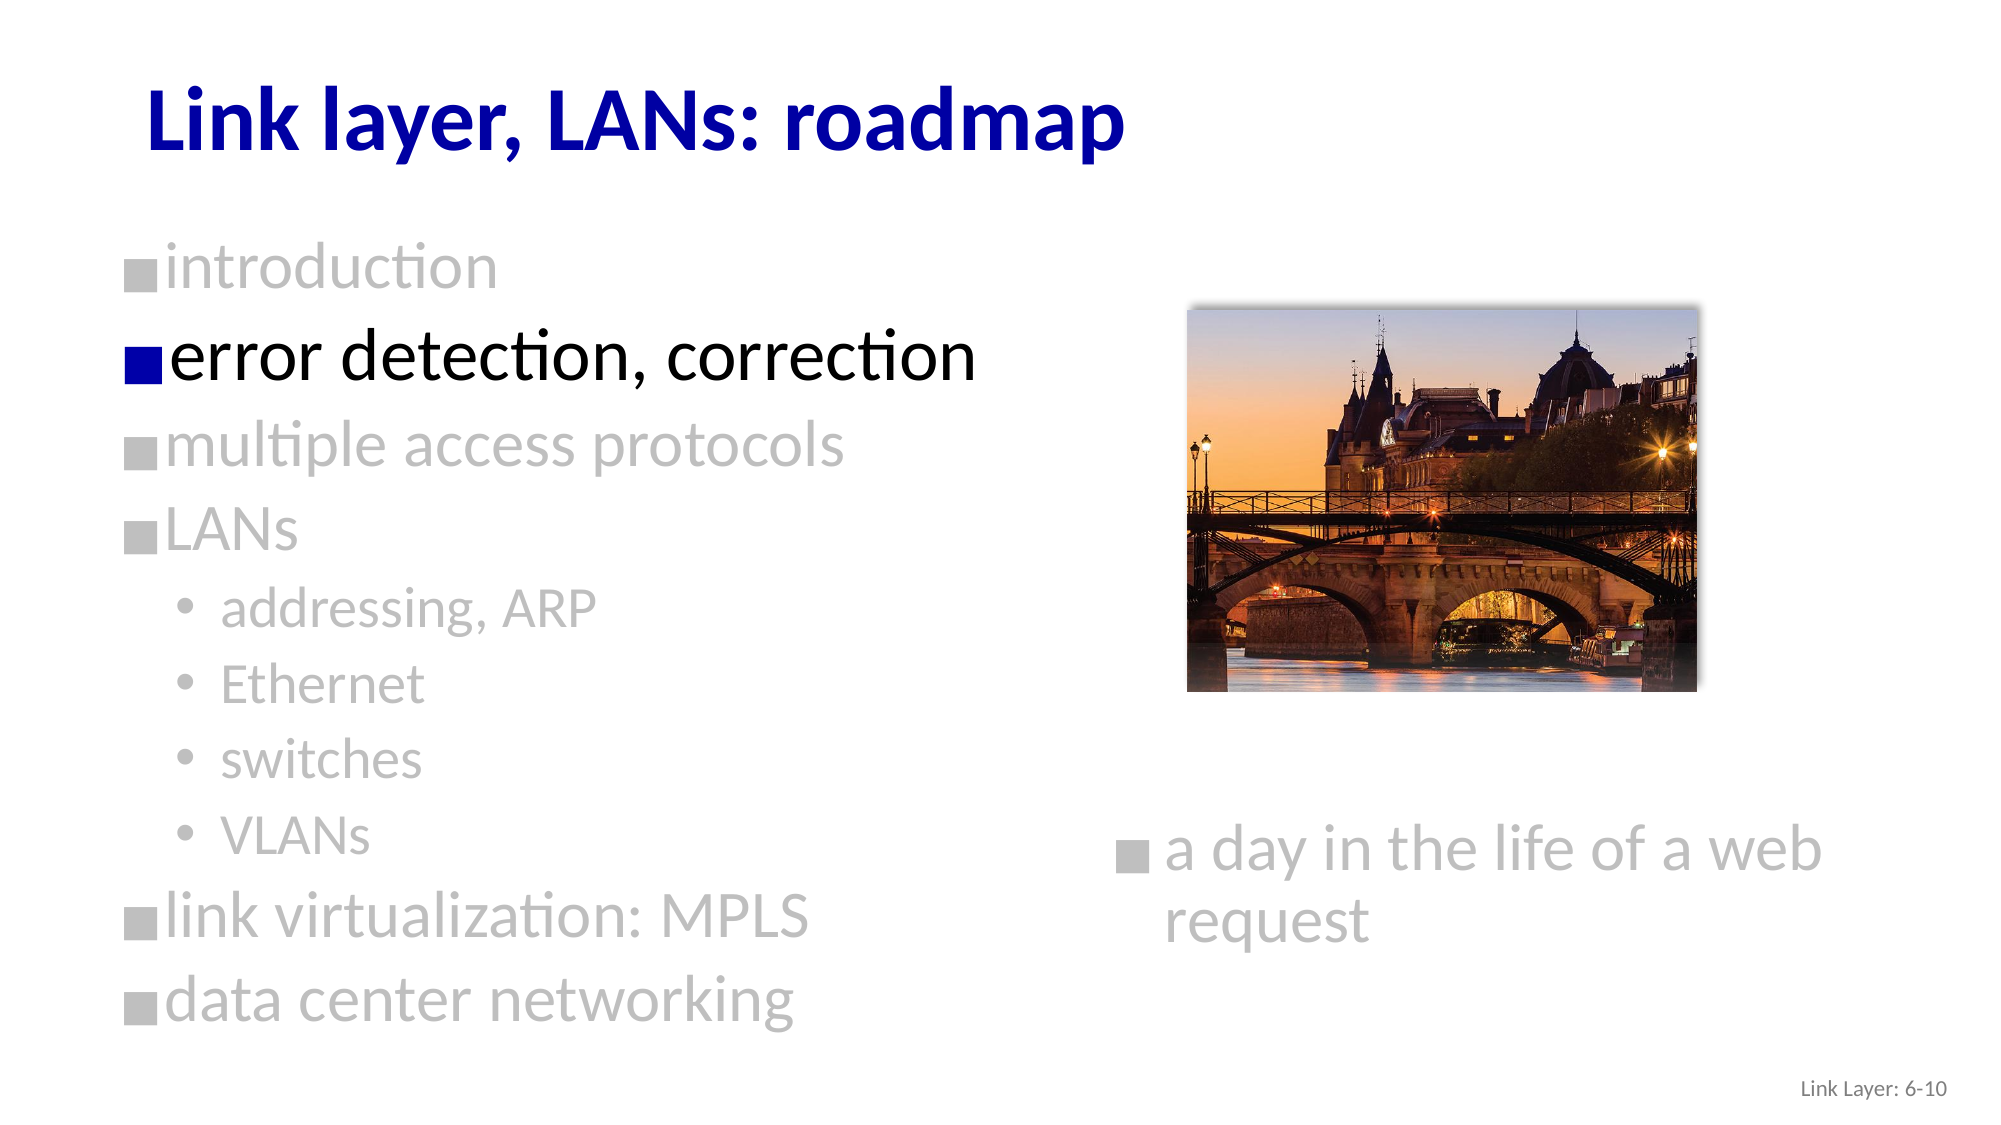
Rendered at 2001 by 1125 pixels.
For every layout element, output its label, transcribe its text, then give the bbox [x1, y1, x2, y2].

slide_number Link Layer: 6-‹#› [1512, 1056, 1963, 1117]
picture [1187, 310, 1697, 693]
title Link layer, LANs: roadmap [131, 47, 1856, 195]
text_box introduction error detection, correction multiple access protocols LANs addressing, ARP Ethernet switches VLANs link virtualization: MPLS data center networking [102, 223, 1017, 1050]
text_box a day in the life of a web request [1075, 804, 1907, 966]
